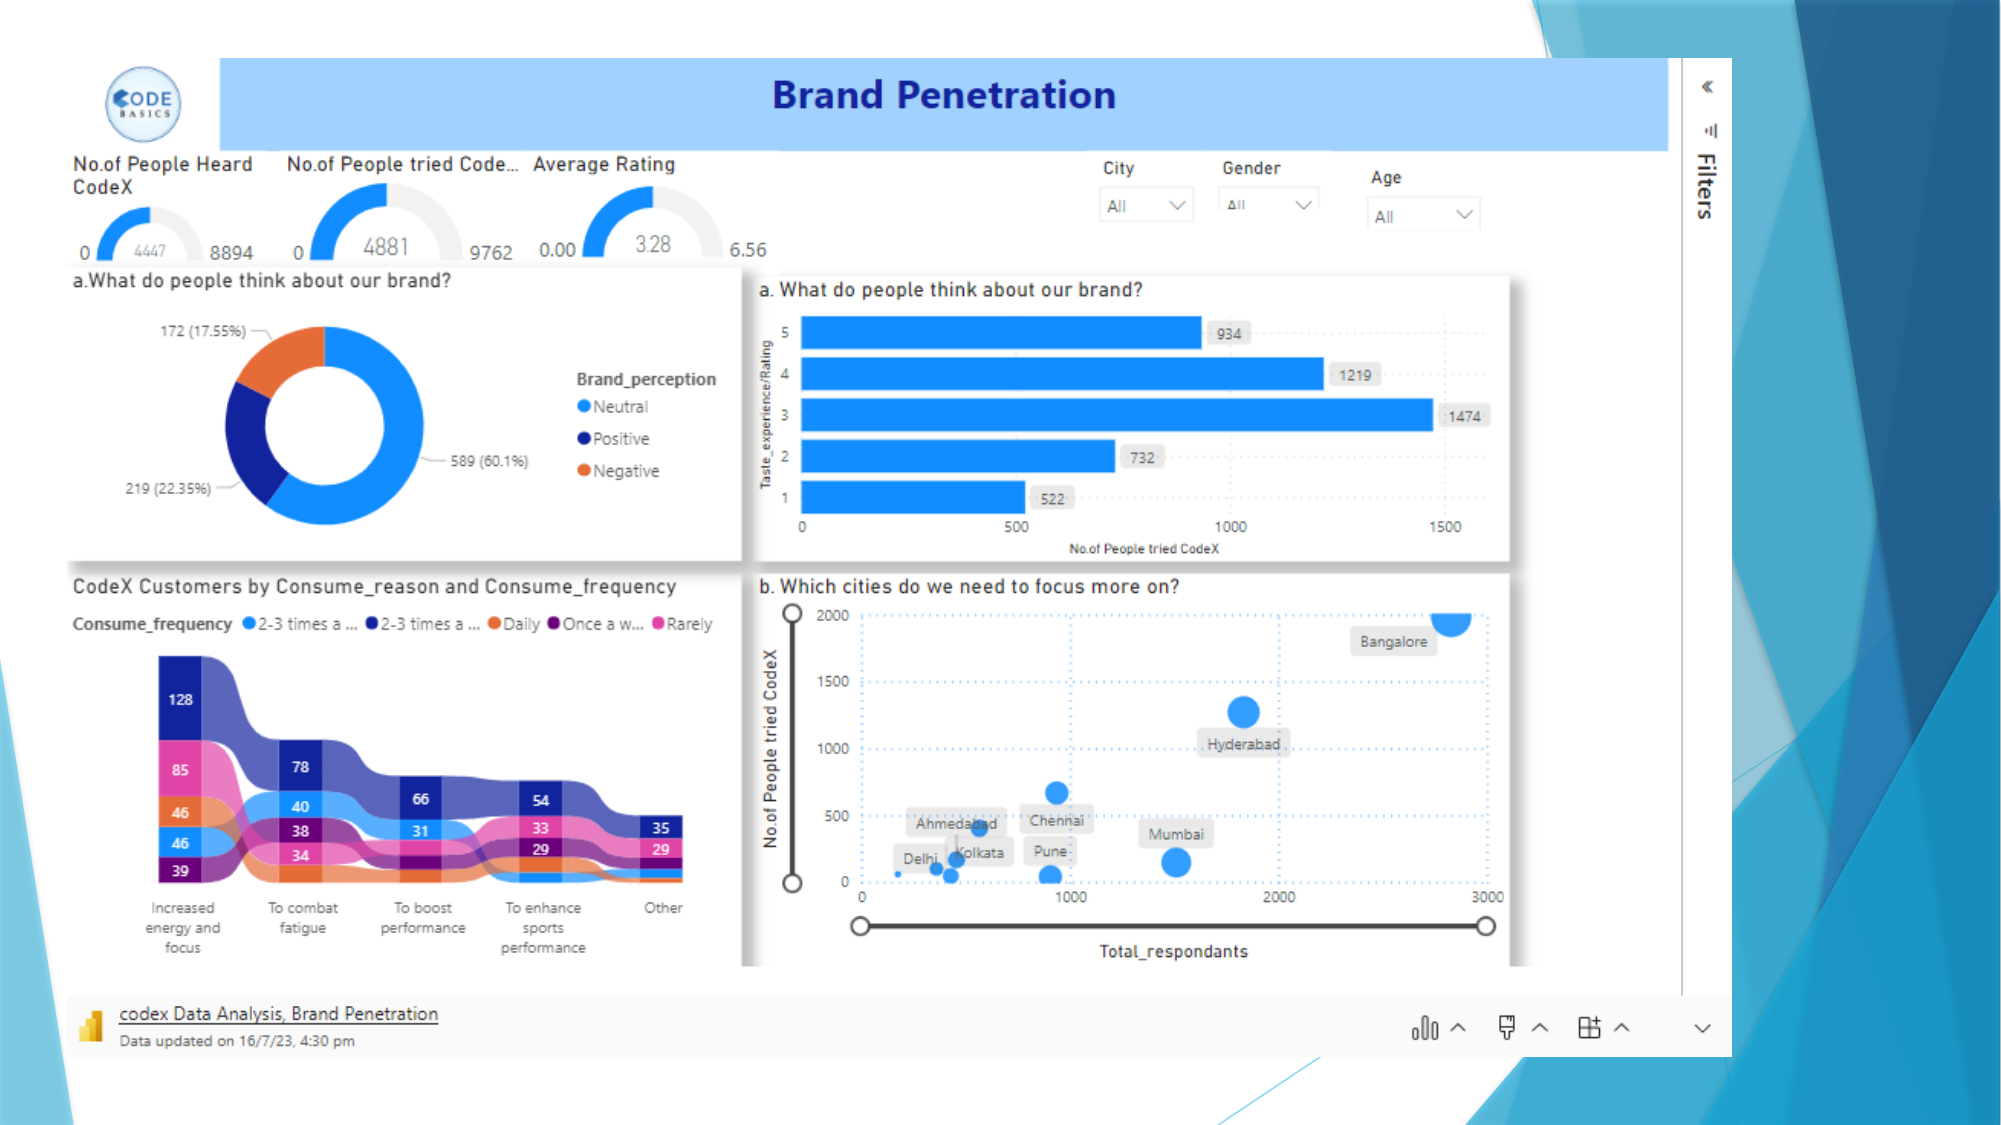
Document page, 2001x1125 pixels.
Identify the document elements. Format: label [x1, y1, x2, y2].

picture [67, 58, 1732, 1057]
